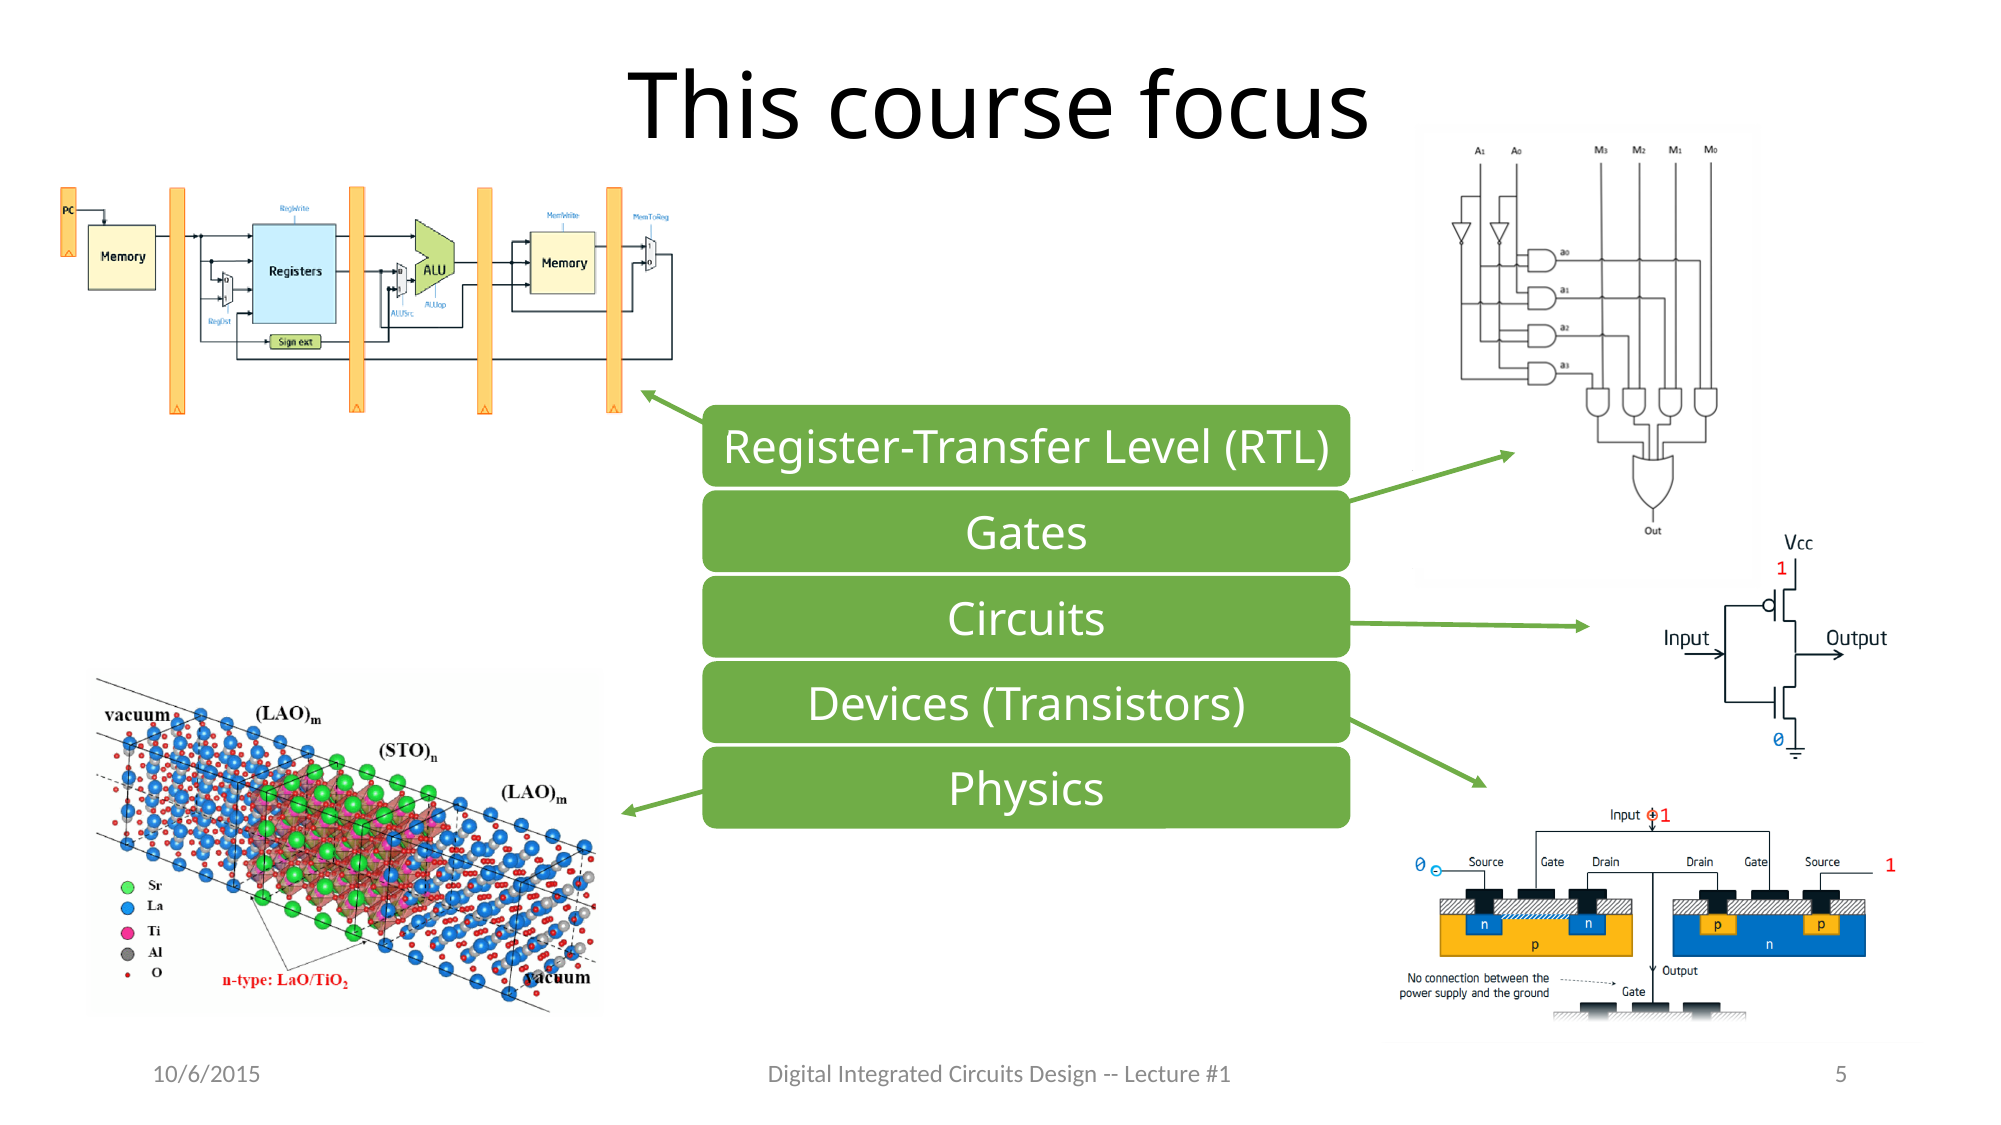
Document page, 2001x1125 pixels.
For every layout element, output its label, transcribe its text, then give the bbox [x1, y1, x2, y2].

footer Digital Integrated Circuits Design -- Lecture #1 [662, 1042, 1338, 1103]
picture [86, 668, 604, 1017]
text_box Devices (Transistors) [702, 661, 1351, 744]
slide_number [137, 1042, 588, 1103]
slide_number 5 [1412, 1043, 1863, 1103]
picture [29, 153, 705, 432]
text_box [620, 786, 722, 814]
text_box Circuits [702, 575, 1351, 658]
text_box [640, 390, 722, 432]
picture [1379, 792, 1925, 1043]
text_box Gates [702, 490, 1351, 573]
text_box Register-Transfer Level (RTL) [702, 404, 1351, 487]
text_box Physics [702, 746, 1351, 829]
title This course focus [137, 0, 1863, 218]
picture [1412, 122, 1900, 763]
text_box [1275, 452, 1516, 523]
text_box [1326, 707, 1488, 788]
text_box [1333, 622, 1590, 627]
